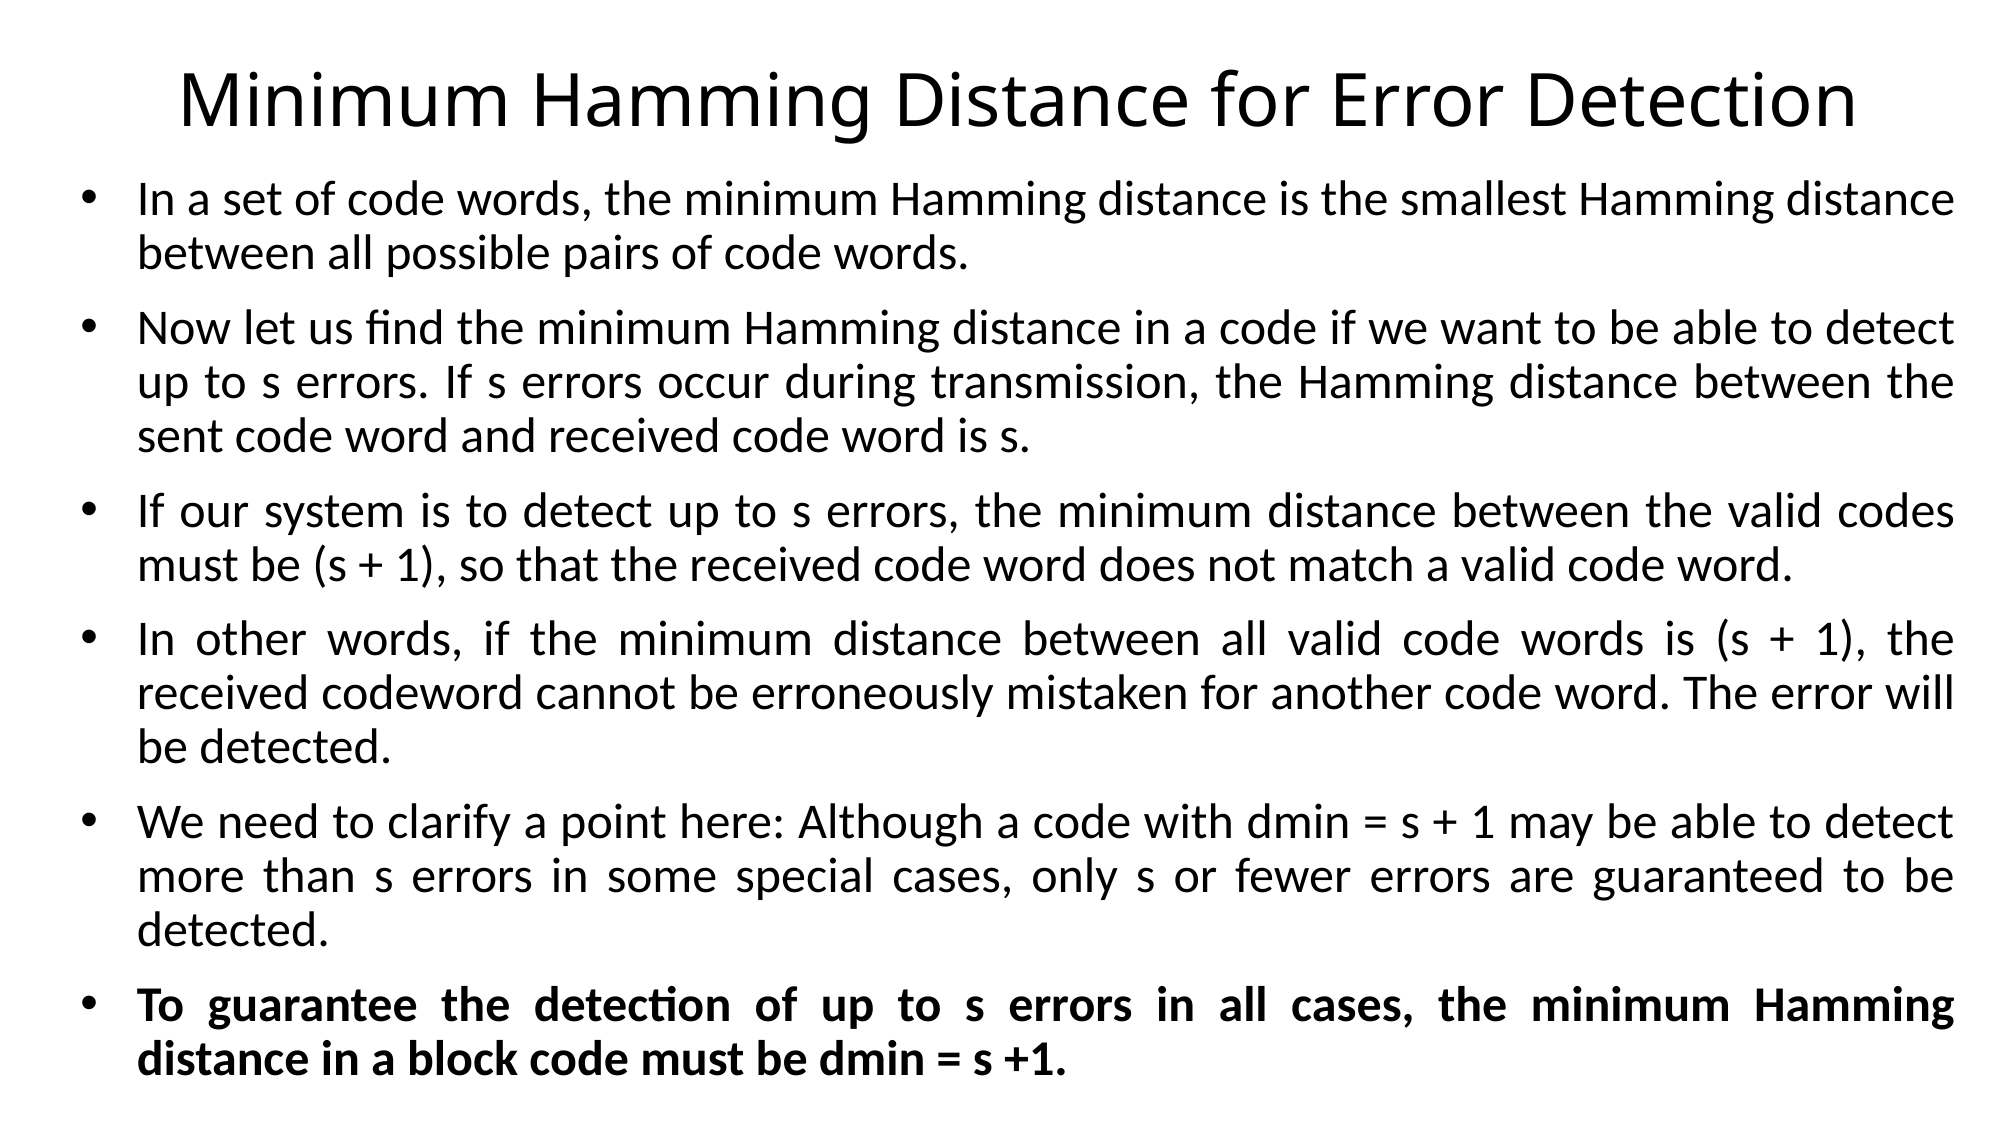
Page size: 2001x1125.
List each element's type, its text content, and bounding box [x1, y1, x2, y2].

title Minimum Hamming Distance for Error Detection [65, 53, 1972, 150]
subtitle In a set of code words, the minimum Hamming distance is the smallest Hamming distance between all possible pairs of code words. Now let us find the minimum Hamming distance in a code if we want to be able to detect up to s errors. If s errors occur during transmission, the Hamming distance between the sent code word and received code word is s. If our system is to detect up to s errors, the minimum distance between the valid codes must be (s + 1), so that the received code word does not match a valid code word. In other words, if the minimum distance between all valid code words is (s + 1), the received codeword cannot be erroneously mistaken for another code word. The error will be detected. We need to clarify a point here: Although a code with dmin = s + 1 may be able to detect more than s errors in some special cases, only s or fewer errors are guaranteed to be detected. To guarantee the detection of up to s errors in all cases, the minimum Hamming distance in a block code must be dmin = s +1. [65, 164, 1972, 1095]
